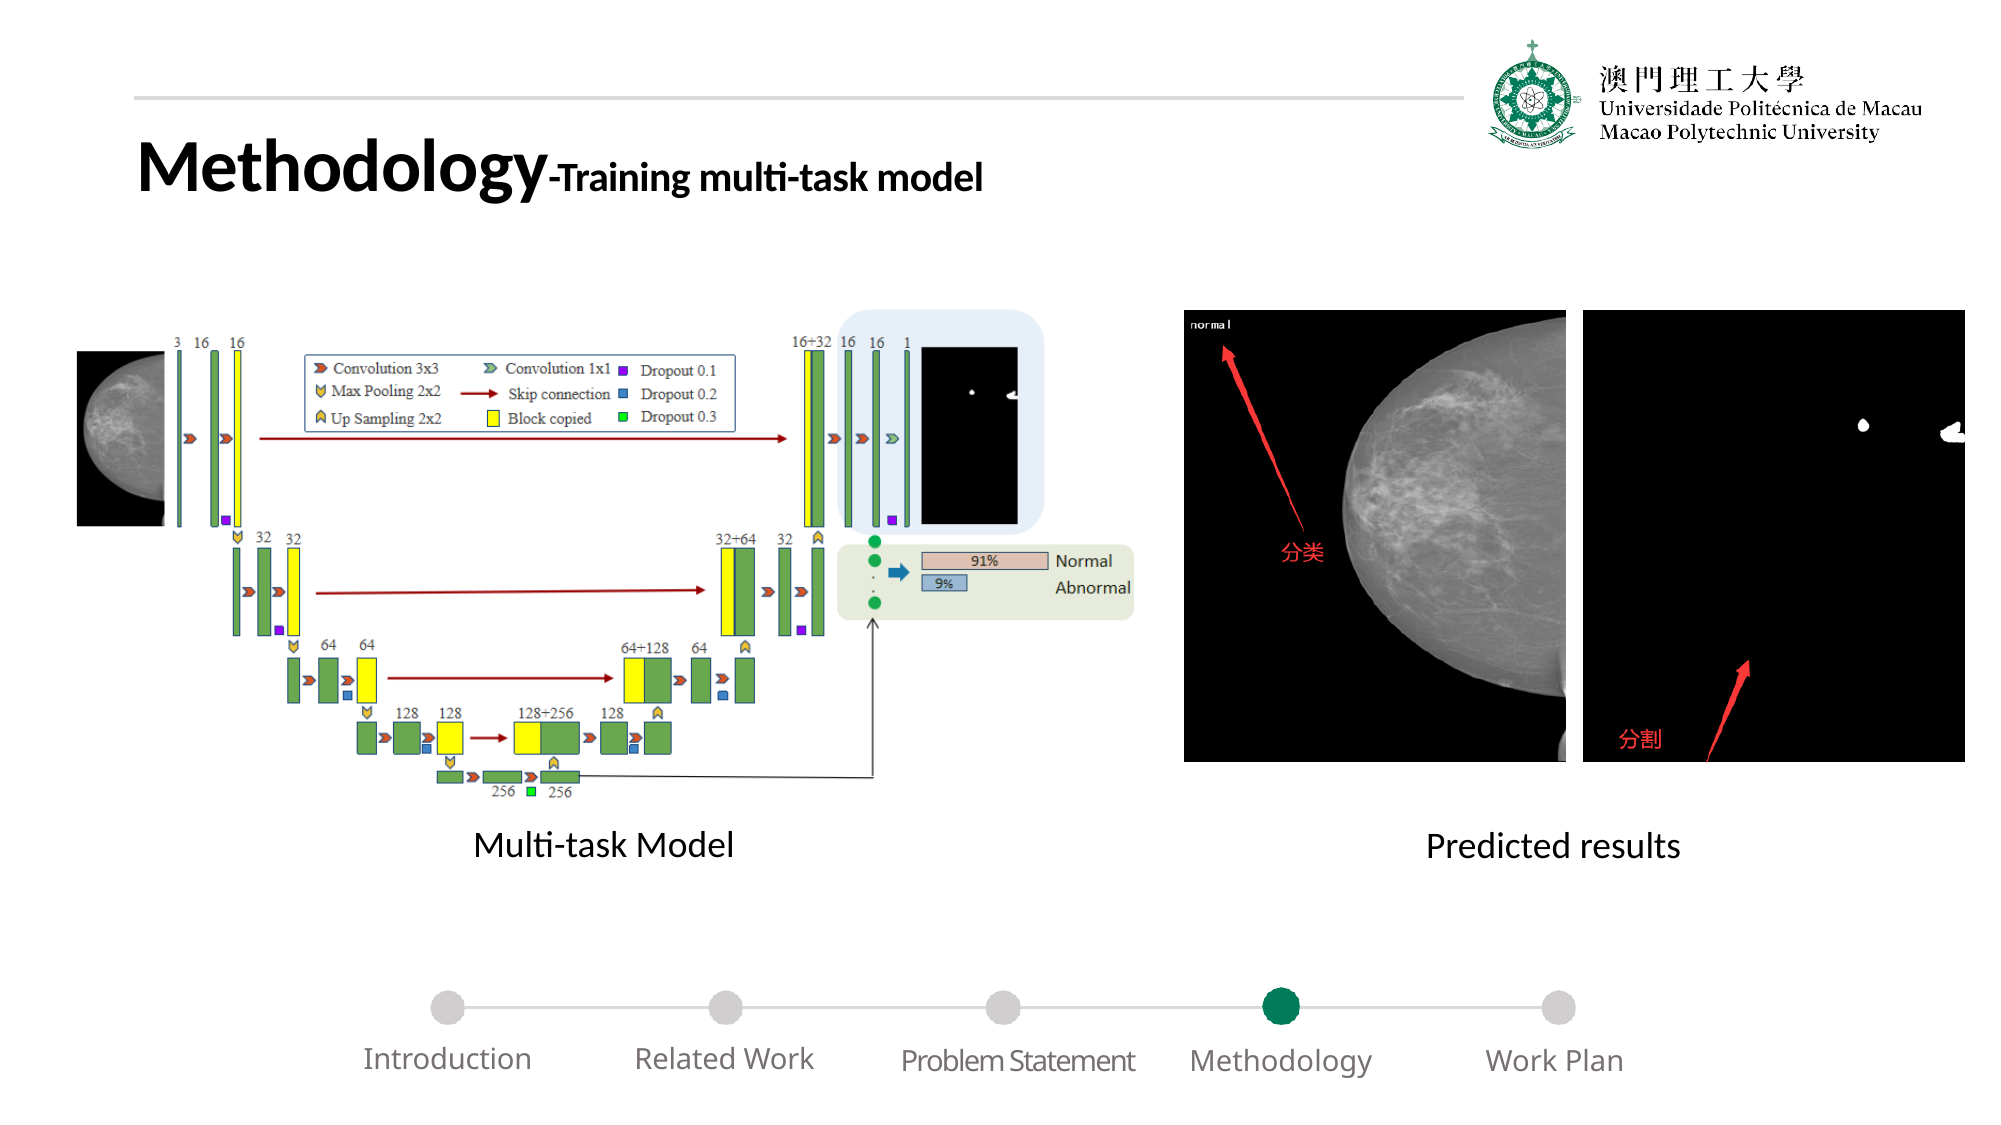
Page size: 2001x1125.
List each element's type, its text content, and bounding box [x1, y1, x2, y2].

picture [708, 990, 743, 1025]
text_box Methodology-Training multi-task model [133, 114, 1100, 207]
picture [1494, 62, 1570, 137]
text_box Multi-task Model [262, 830, 946, 873]
picture [430, 990, 465, 1025]
picture [1262, 987, 1300, 1025]
picture [1599, 65, 1922, 143]
picture [1524, 39, 1540, 61]
picture [1541, 990, 1576, 1025]
picture [62, 287, 1988, 822]
picture [985, 990, 1021, 1025]
text_box Predicted results [1212, 813, 1896, 873]
